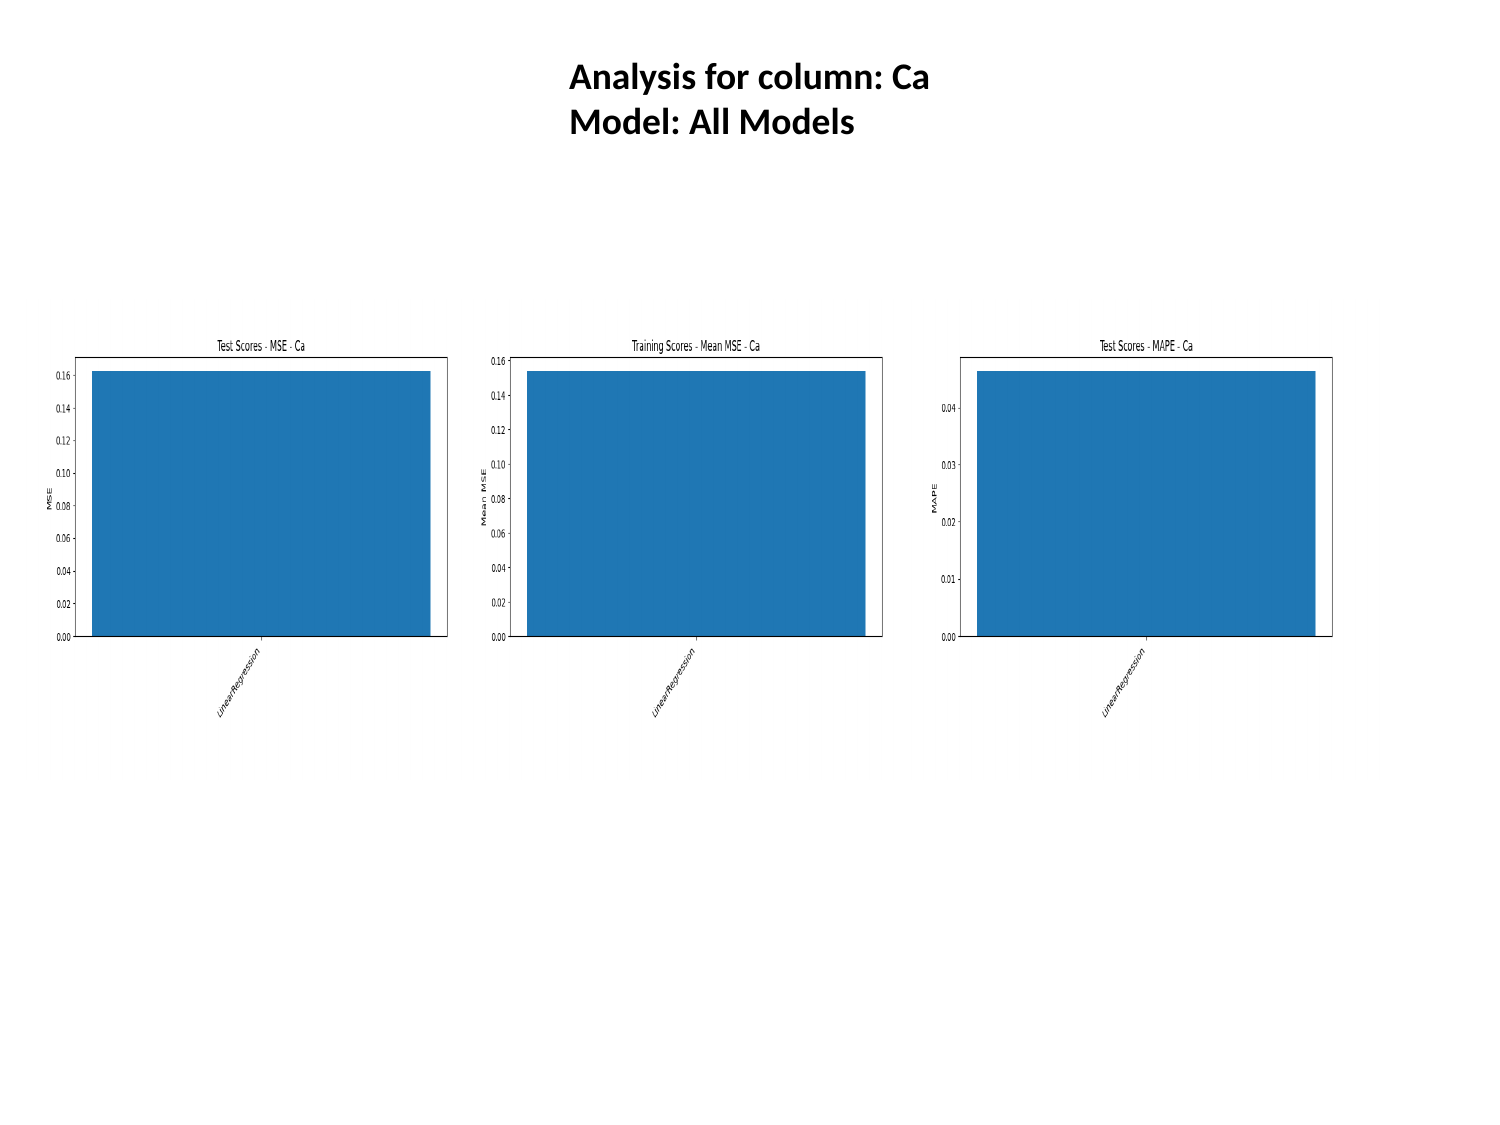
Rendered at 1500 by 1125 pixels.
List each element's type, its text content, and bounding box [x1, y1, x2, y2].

text_box Analysis for column: Ca Model: All Models [554, 0, 946, 150]
picture [14, 299, 1381, 781]
